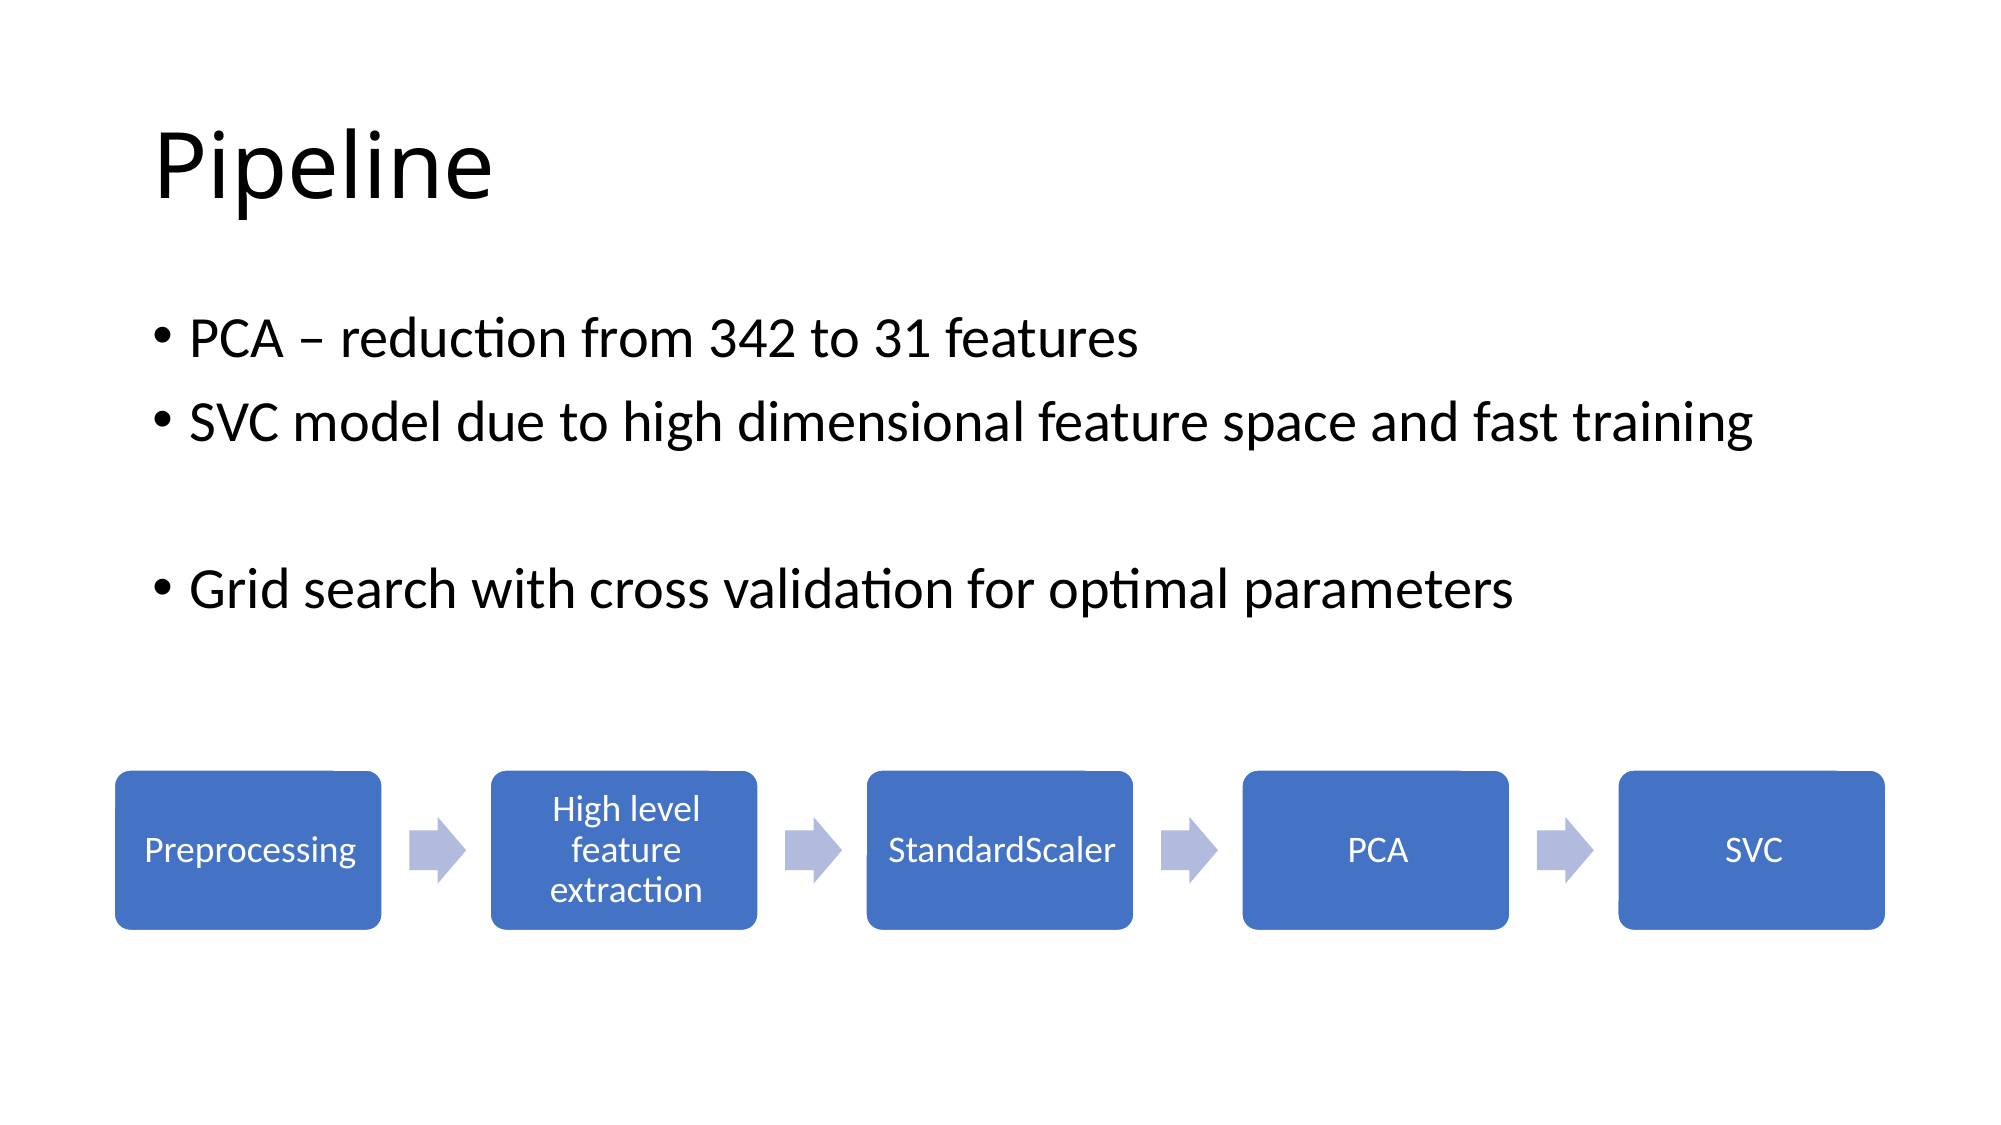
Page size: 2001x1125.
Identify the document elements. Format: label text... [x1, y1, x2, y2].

list PCA – reduction from 342 to 31 features SVC model due to high dimensional feature space and fast training Grid search with cross validation for optimal parameters [137, 299, 1863, 687]
title Pipeline [137, 59, 1863, 278]
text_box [113, 687, 1887, 1014]
